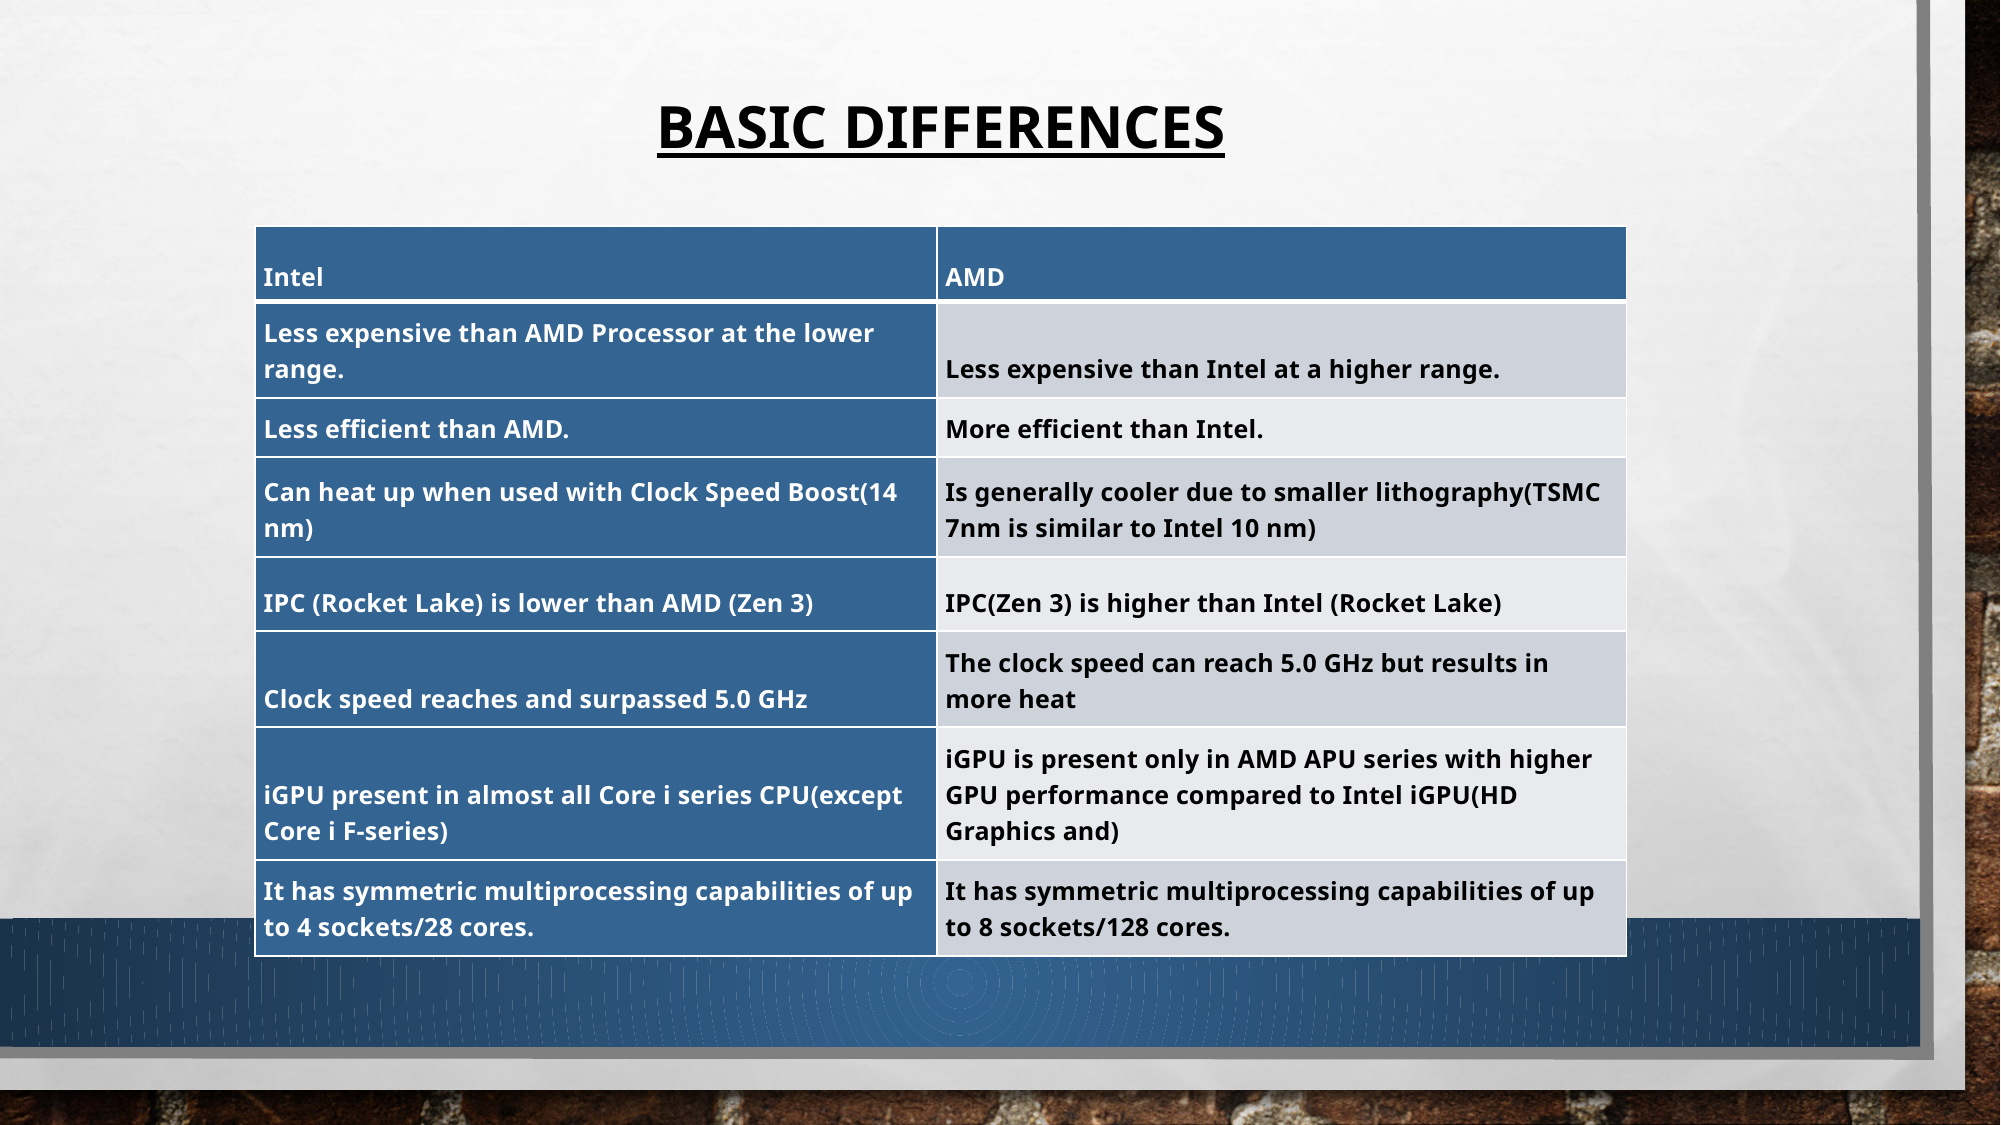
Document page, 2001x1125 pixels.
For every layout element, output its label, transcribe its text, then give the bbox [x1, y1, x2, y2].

table_header Intel [256, 227, 936, 299]
table_cell Is generally cooler due to smaller lithography(TSMC 7nm is similar to Intel 10 nm) [938, 458, 1626, 556]
title Basic Differences [153, 83, 1729, 177]
table_cell Can heat up when used with Clock Speed Boost(14 nm) [256, 458, 936, 556]
table_cell It has symmetric multiprocessing capabilities of up to 8 sockets/128 cores. [938, 861, 1626, 955]
table_cell IPC(Zen 3) is higher than Intel (Rocket Lake) [938, 558, 1626, 630]
table_cell Less expensive than AMD Processor at the lower range. [256, 304, 936, 397]
table_cell Clock speed reaches and surpassed 5.0 GHz [256, 632, 936, 726]
table_cell The clock speed can reach 5.0 GHz but results in more heat [938, 632, 1626, 726]
table_cell iGPU is present only in AMD APU series with higher GPU performance compared to Intel iGPU(HD Graphics and) [938, 728, 1626, 859]
table_cell IPC (Rocket Lake) is lower than AMD (Zen 3) [256, 558, 936, 630]
table_cell It has symmetric multiprocessing capabilities of up to 4 sockets/28 cores. [256, 861, 936, 955]
table_cell Less expensive than Intel at a higher range. [938, 304, 1626, 397]
table_cell Less efficient than AMD. [256, 399, 936, 456]
table_header AMD [938, 227, 1626, 299]
picture [0, 0, 2000, 1125]
table_cell More efficient than Intel. [938, 399, 1626, 456]
table_cell iGPU present in almost all Core i series CPU(except Core i F-series) [256, 728, 936, 859]
